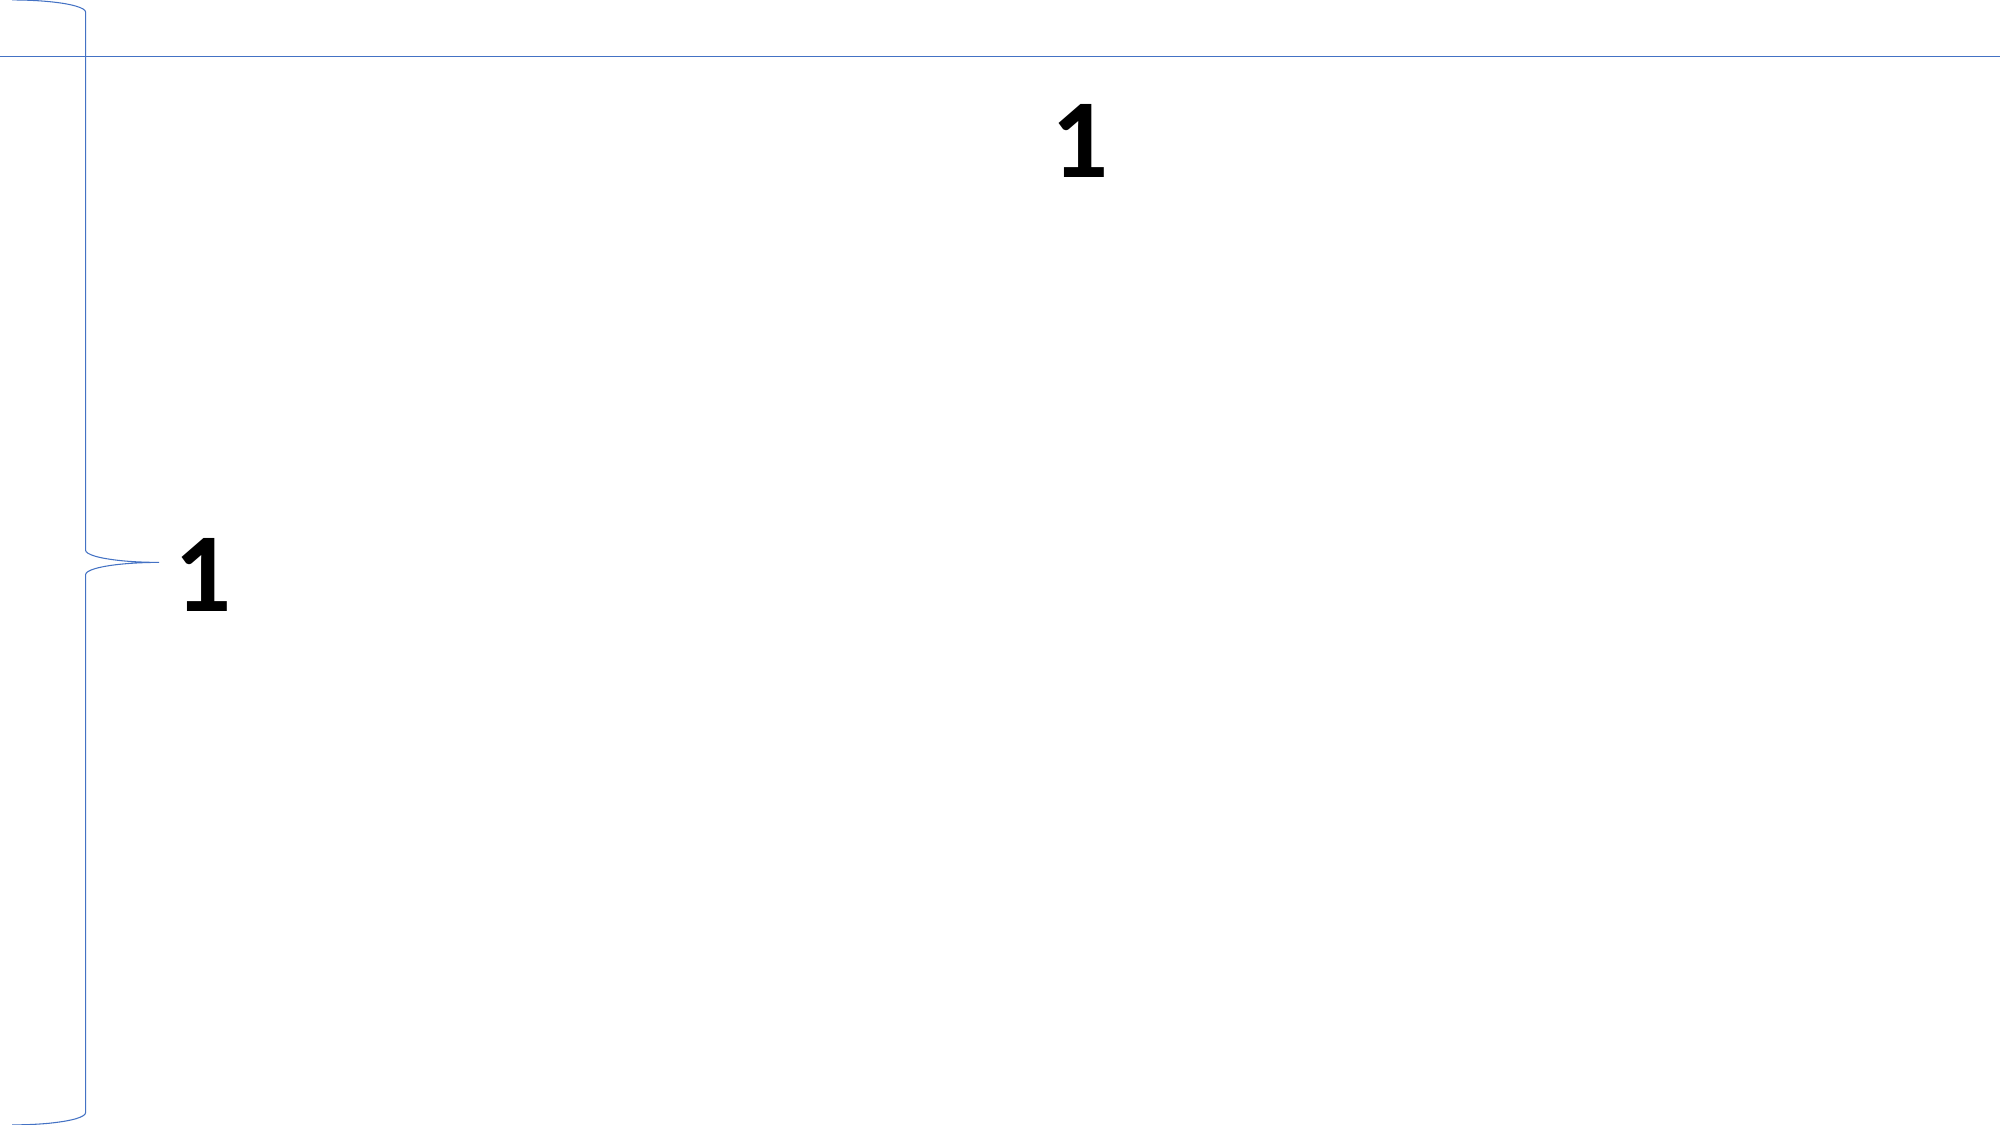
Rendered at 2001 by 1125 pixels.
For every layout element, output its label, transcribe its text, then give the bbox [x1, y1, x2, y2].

text_box [12, 57, 159, 1125]
text_box 1 [159, 491, 247, 642]
text_box [12, 0, 87, 55]
text_box 1 [1035, 57, 1124, 208]
